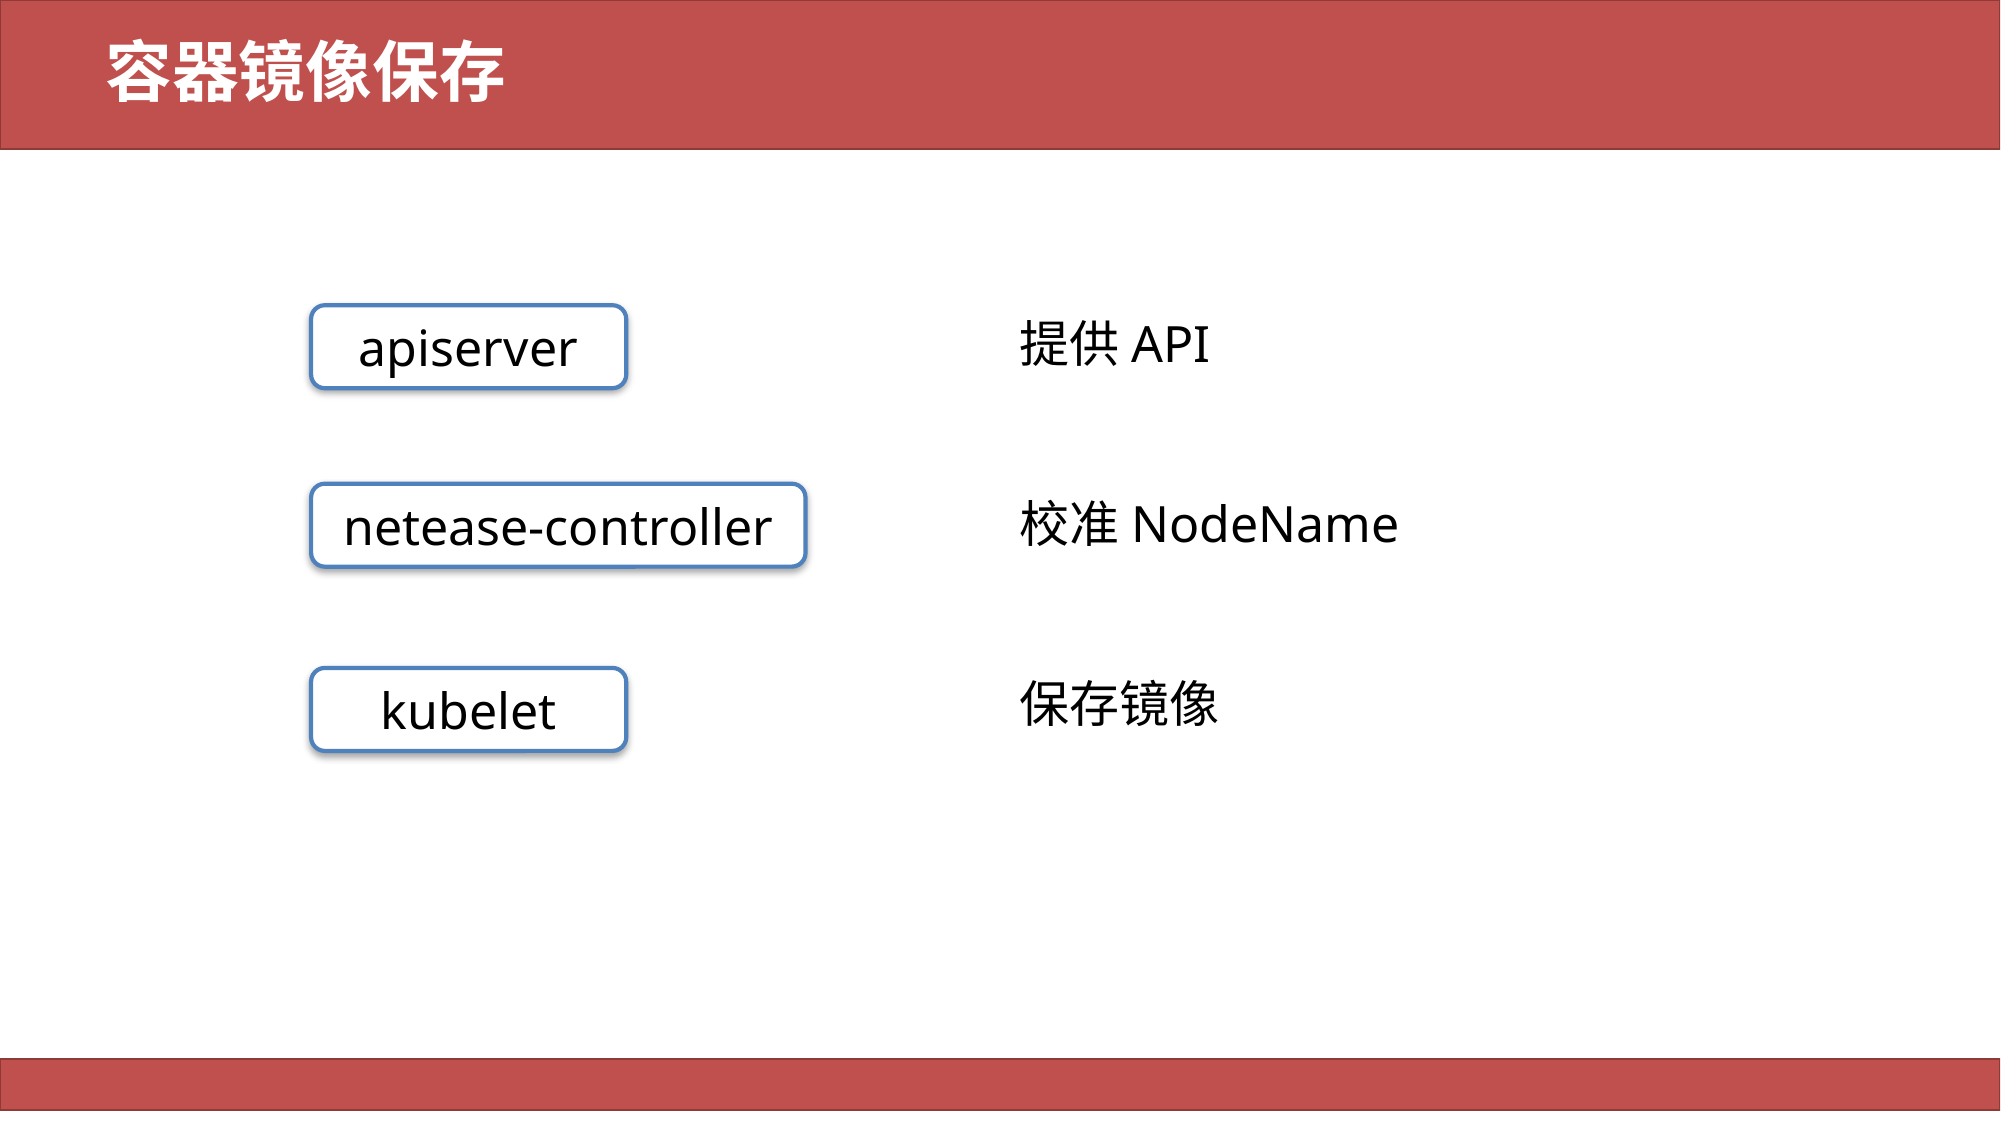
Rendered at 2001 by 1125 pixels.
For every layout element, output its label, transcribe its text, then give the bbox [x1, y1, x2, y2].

title 容器镜像保存 [90, 29, 1816, 120]
text_box netease-controller [311, 483, 806, 567]
text_box apiserver [311, 305, 627, 389]
text_box 提供API 校准NodeName 保存镜像 [1011, 304, 1658, 875]
text_box kubelet [311, 667, 627, 751]
